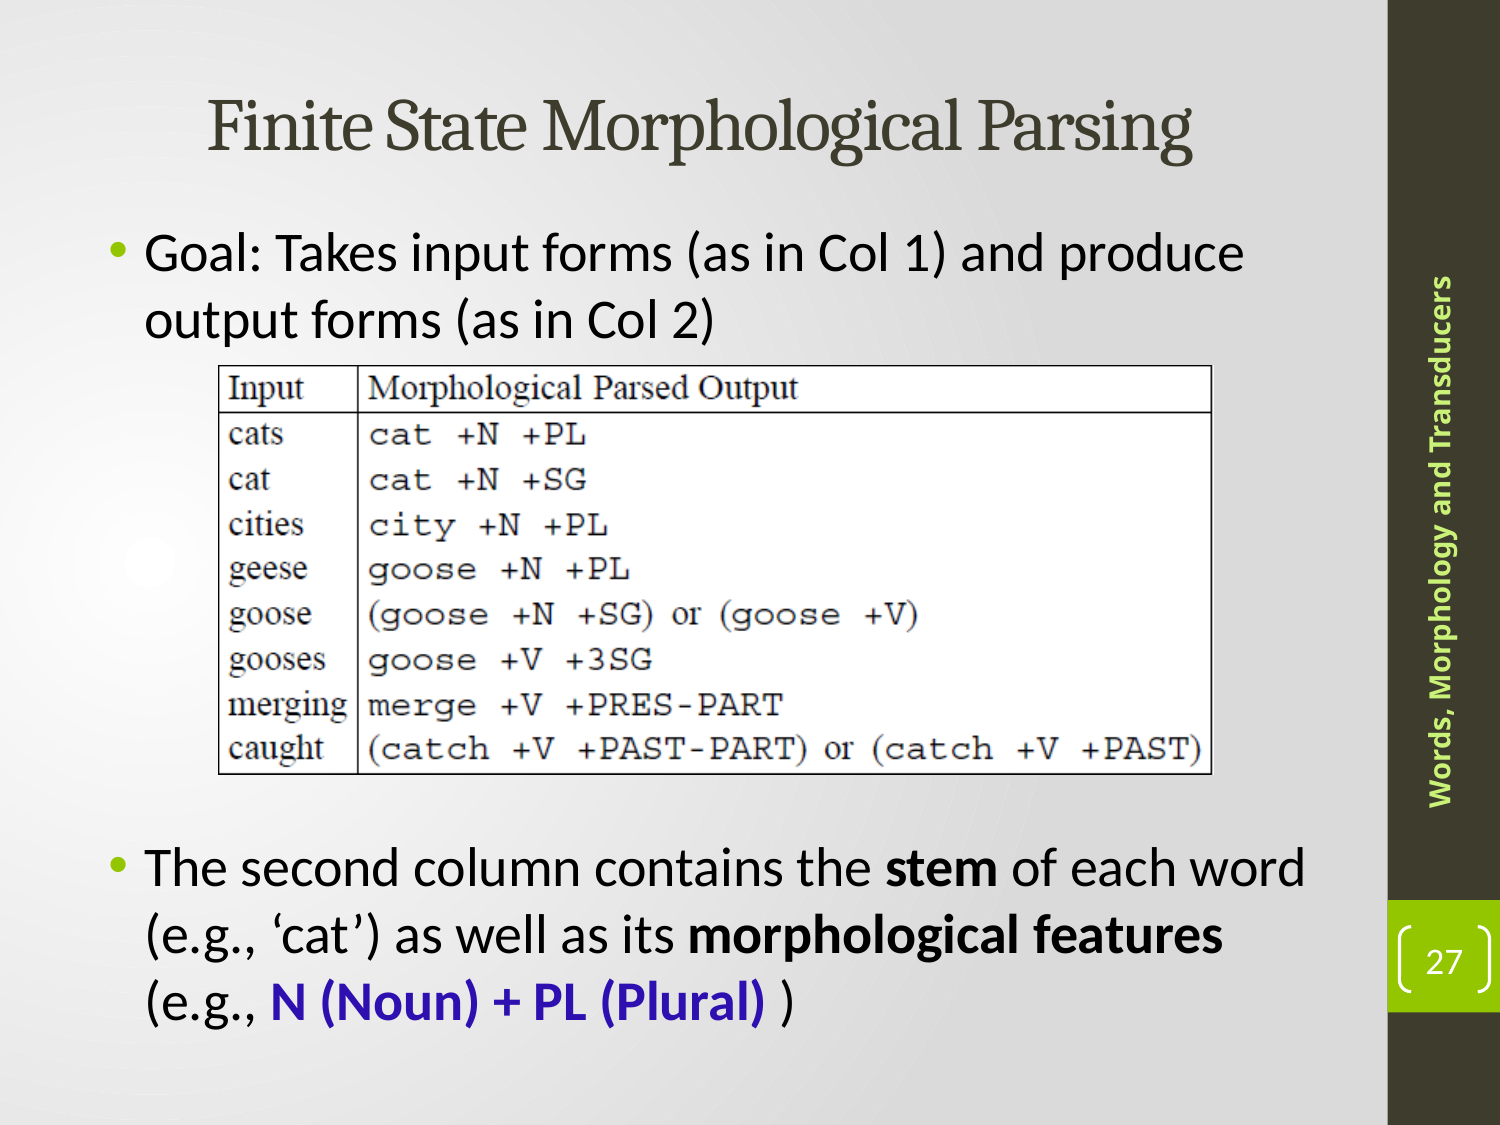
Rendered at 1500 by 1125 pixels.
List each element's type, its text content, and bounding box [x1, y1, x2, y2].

picture [217, 364, 1215, 776]
list Goal: Takes input forms (as in Col 1) and produce output forms (as in Col 2) The second column contains the stem of each word (e.g., ‘cat’) as well as its morphological features (e.g., N (Noun) + PL (Plural) ) [75, 208, 1326, 1041]
slide_number 27 [1397, 925, 1492, 994]
title Finite State Morphological Parsing [75, 45, 1325, 197]
footer Words, Morphology and Transducers [1408, 196, 1469, 889]
